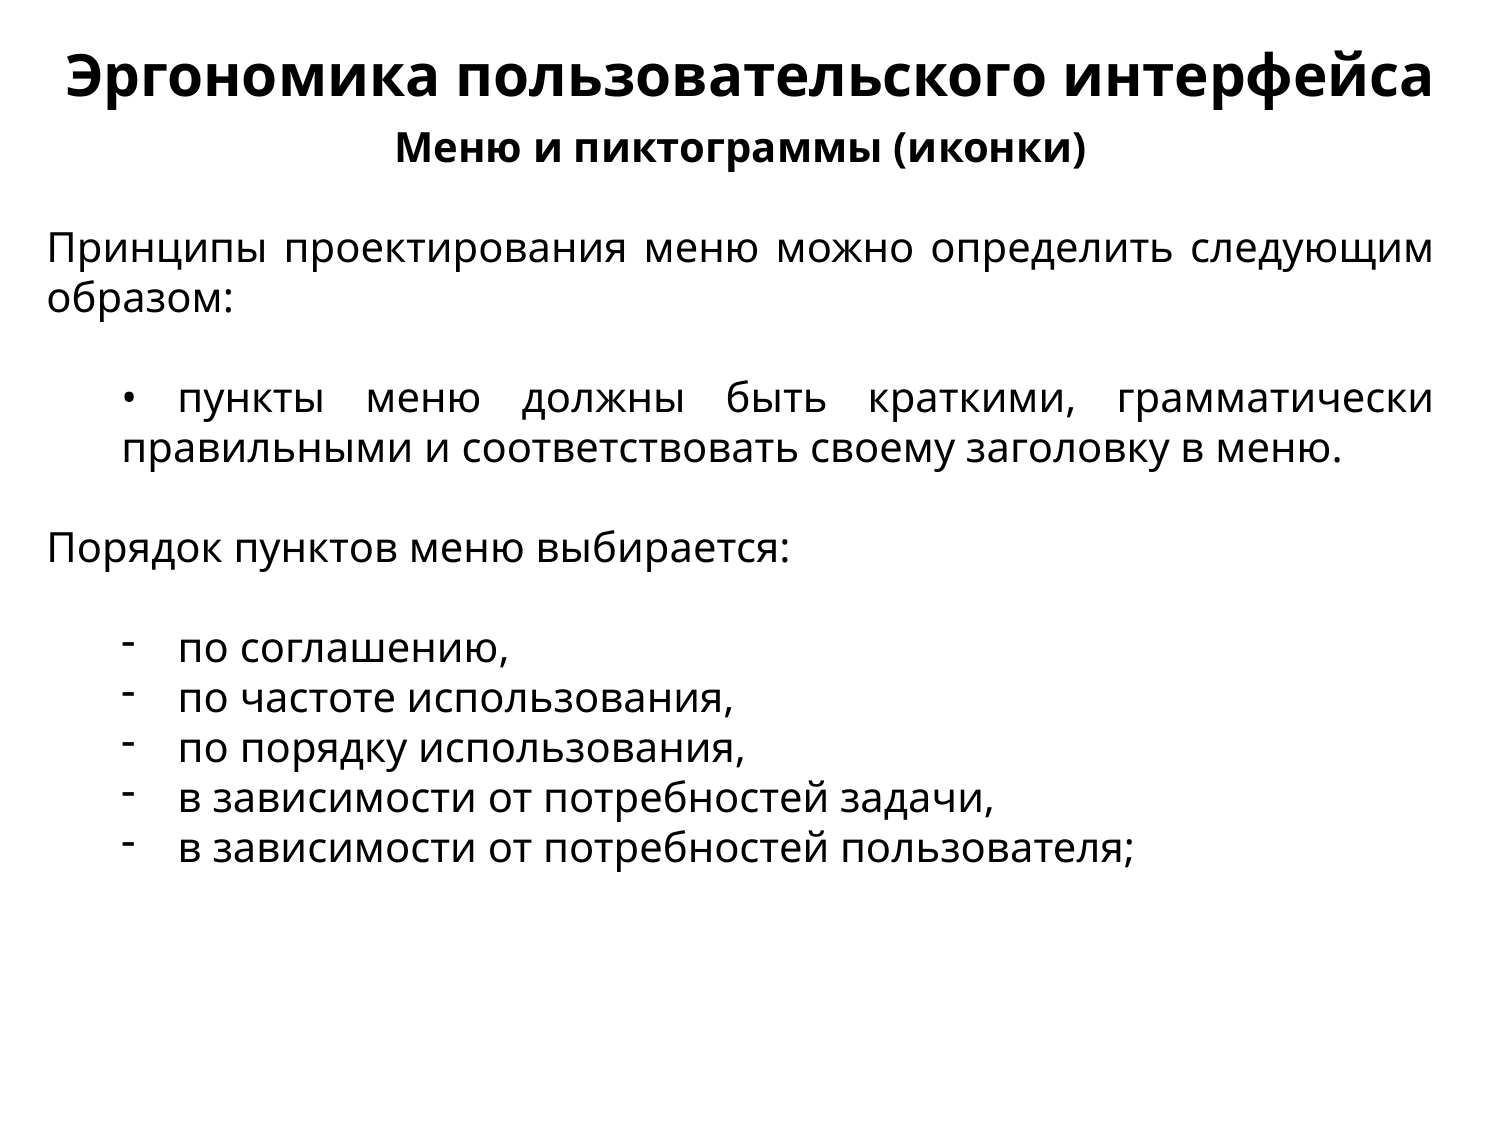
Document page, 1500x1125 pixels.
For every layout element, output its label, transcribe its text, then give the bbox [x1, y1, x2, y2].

text_box Эргономика пользовательского интерфейса [17, 30, 1483, 116]
text_box Меню и пиктограммы (иконки) Принципы проектирования меню можно определить сле­дующим образом: • пункты меню должны быть краткими, грамматически правильными и соответствовать своему заголовку в меню. Порядок пунктов меню выбирается: по соглашению, по частоте ис­пользования, по порядку использования, в зависимости от потреб­ностей задачи, в зависимости от потребностей пользователя; [31, 113, 1450, 879]
